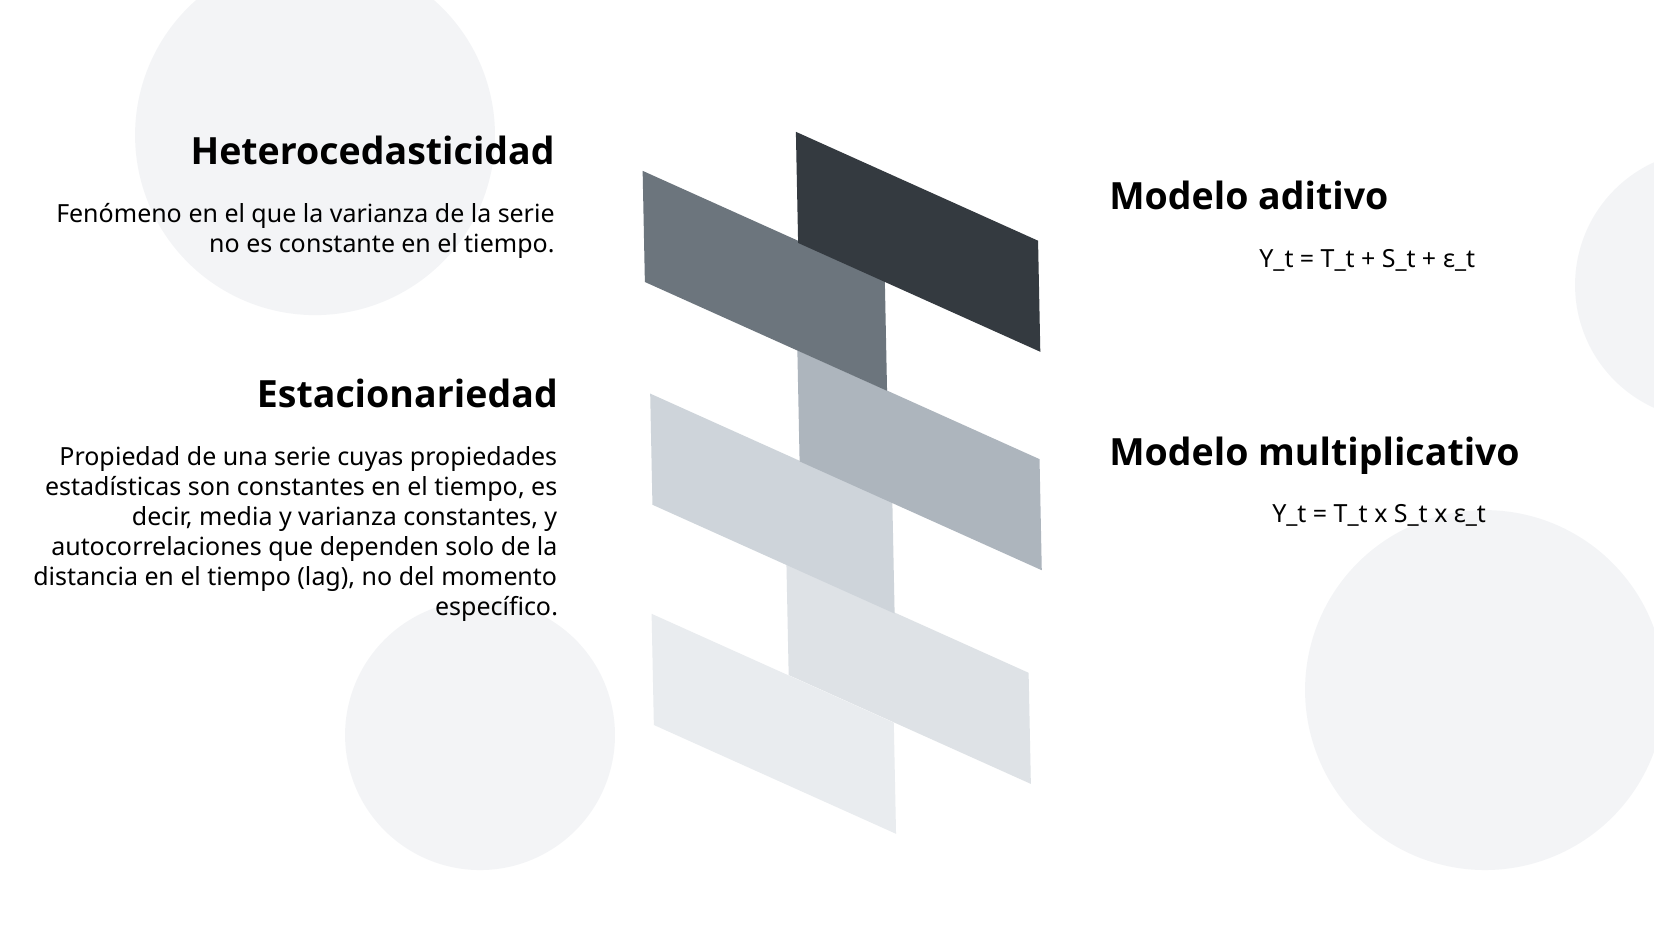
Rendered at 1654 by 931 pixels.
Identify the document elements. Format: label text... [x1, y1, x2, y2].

text_box Heterocedasticidad [147, 119, 570, 237]
text_box Propiedad de una serie cuyas propiedades estadísticas son constantes en el tiempo, es decir, media y varianza constantes, y autocorrelaciones que dependen solo de la distancia en el tiempo (lag), no del momento específico. [18, 432, 573, 652]
text_box Modelo multiplicativo [1094, 420, 1565, 538]
text_box Estacionariedad [206, 362, 573, 480]
text_box Fenómeno en el que la varianza de la serie no es constante en el tiempo. [15, 190, 570, 313]
text_box Y_t = T_t + S_t + ε_t [1094, 235, 1650, 358]
text_box Y_t = T_t x S_t x ε_t [1094, 490, 1650, 614]
text_box Modelo aditivo [1094, 164, 1425, 231]
